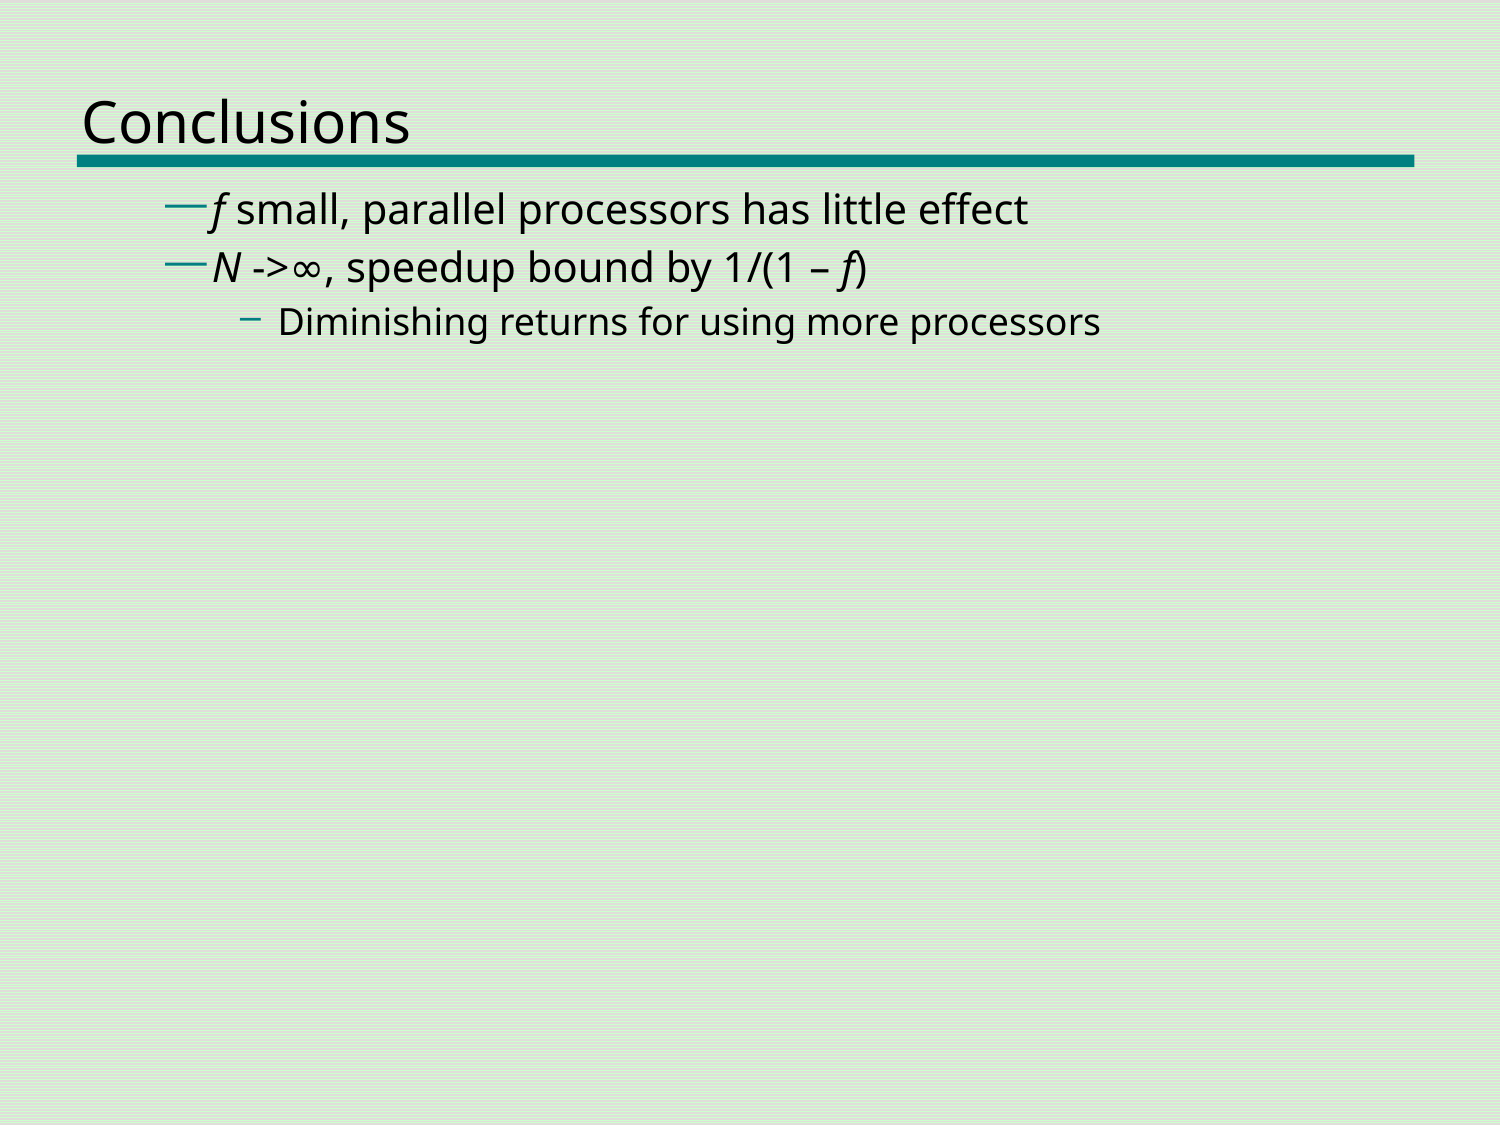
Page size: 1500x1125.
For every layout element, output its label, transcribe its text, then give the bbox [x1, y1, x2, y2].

list f small, parallel processors has little effect N ->∞, speedup bound by 1/(1 – f) Diminishing returns for using more processors [75, 174, 1417, 1100]
title Conclusions [66, 24, 1413, 163]
